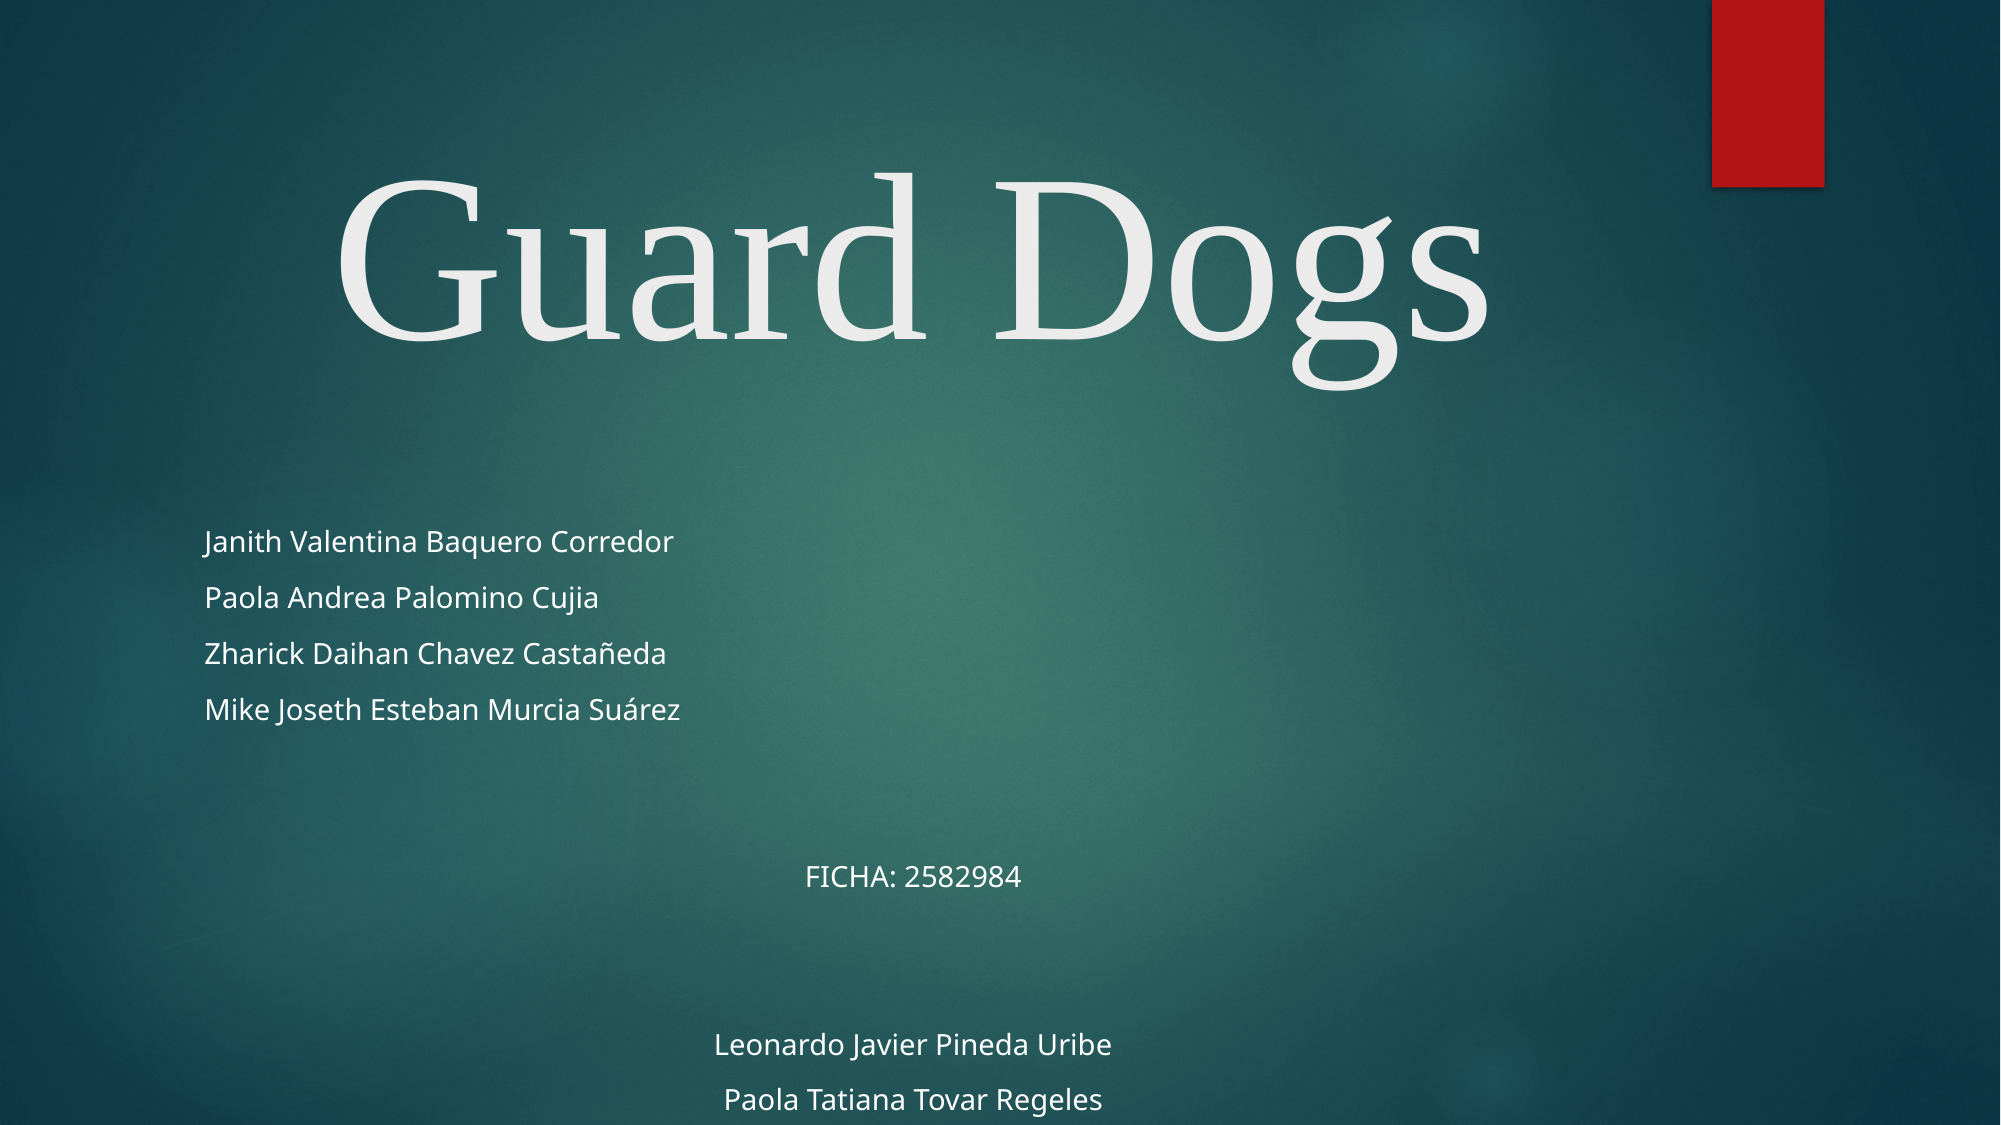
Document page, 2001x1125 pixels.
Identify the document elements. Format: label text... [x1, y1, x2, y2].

title Guard Dogs [189, 88, 1638, 399]
subtitle Janith Valentina Baquero Corredor Paola Andrea Palomino Cujia Zharick Daihan Chavez Castañeda Mike Joseth Esteban Murcia Suárez FICHA: 2582984 Leonardo Javier Pineda Uribe Paola Tatiana Tovar Regeles [189, 558, 1638, 1082]
picture [0, 0, 2001, 1125]
